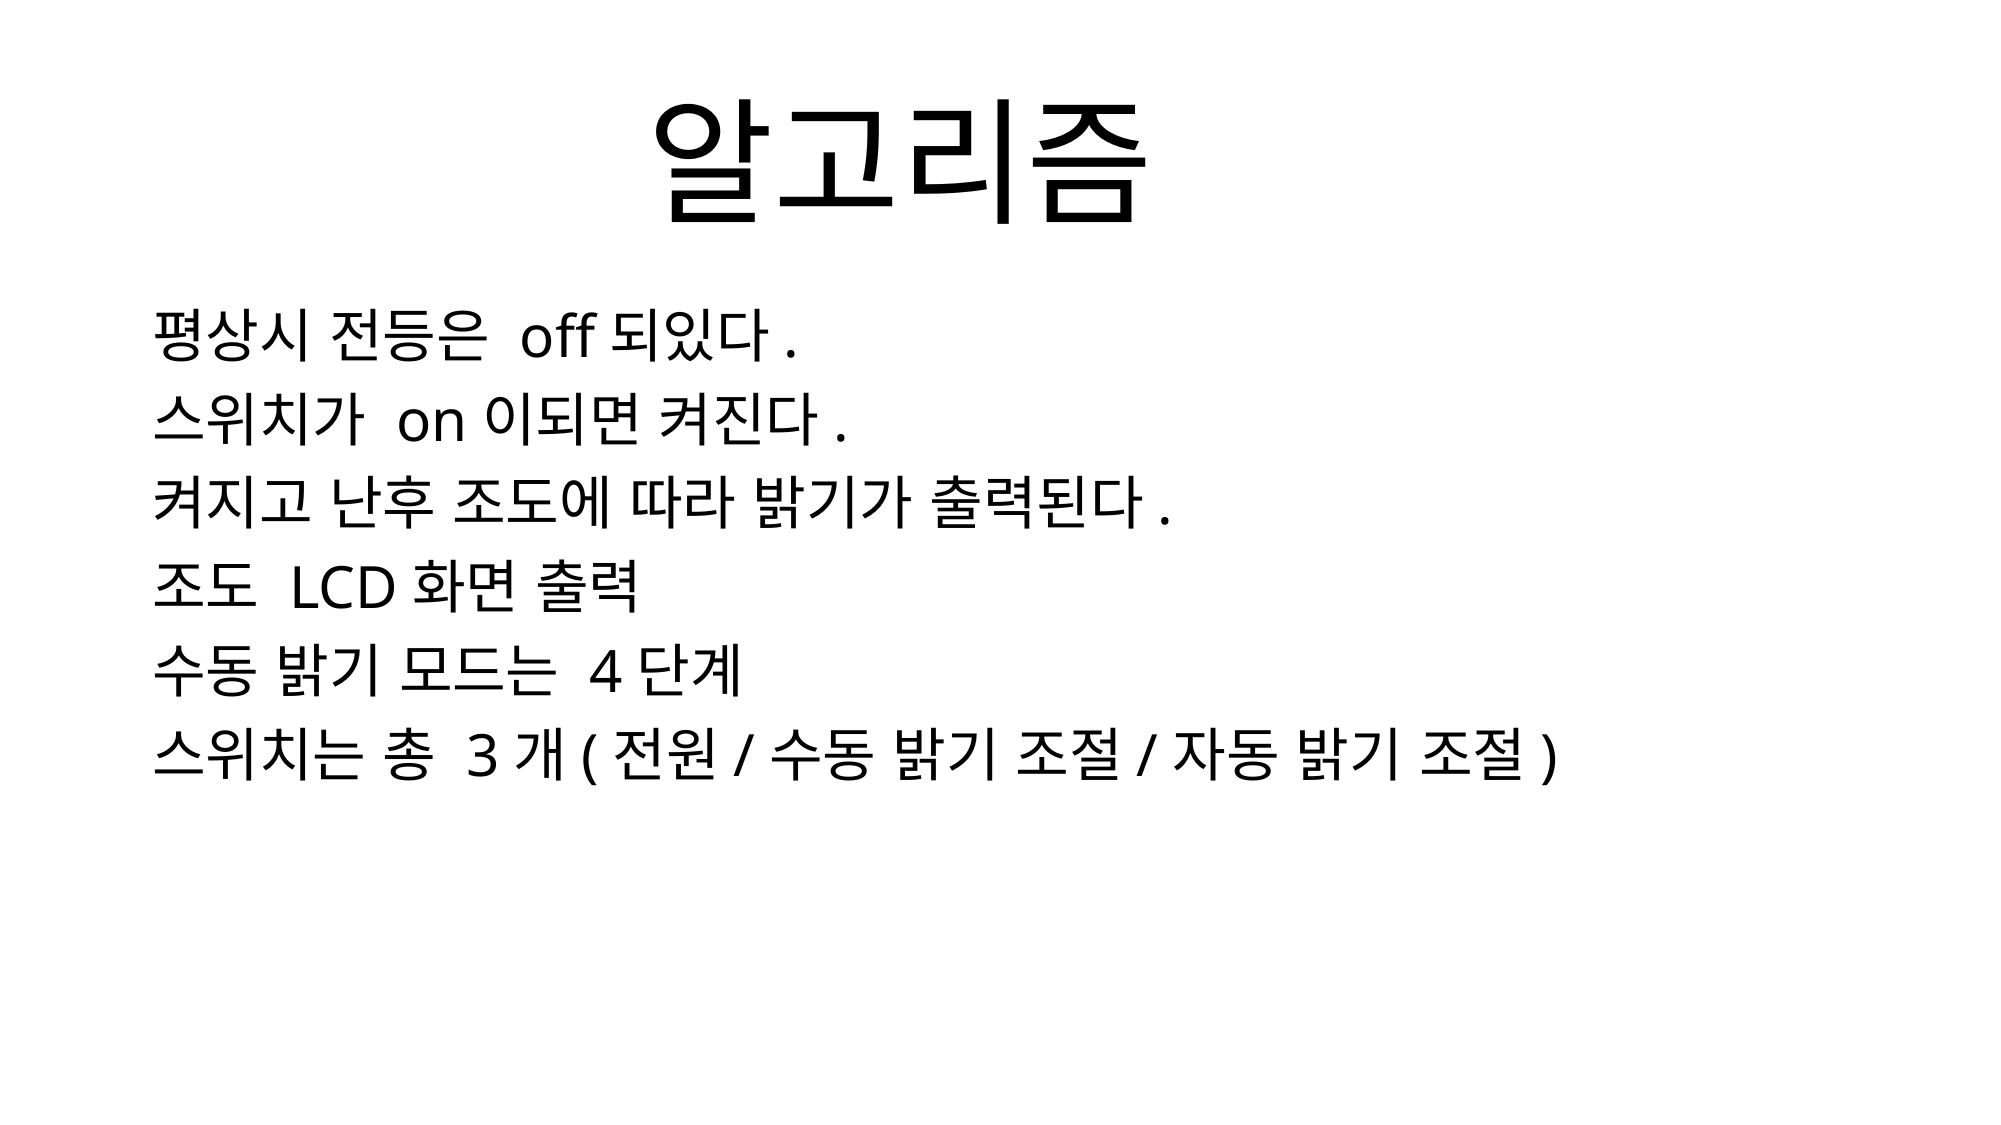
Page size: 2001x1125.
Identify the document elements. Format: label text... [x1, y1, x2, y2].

list 평상시 전등은 off되있다. 스위치가 on이되면 켜진다. 켜지고 난후 조도에 따라 밝기가 출력된다. 조도 LCD화면 출력 수동 밝기 모드는 4단계 스위치는 총 3개(전원/수동 밝기 조절/자동 밝기 조절) [137, 299, 1863, 1014]
title 알고리즘 [137, 59, 1863, 278]
